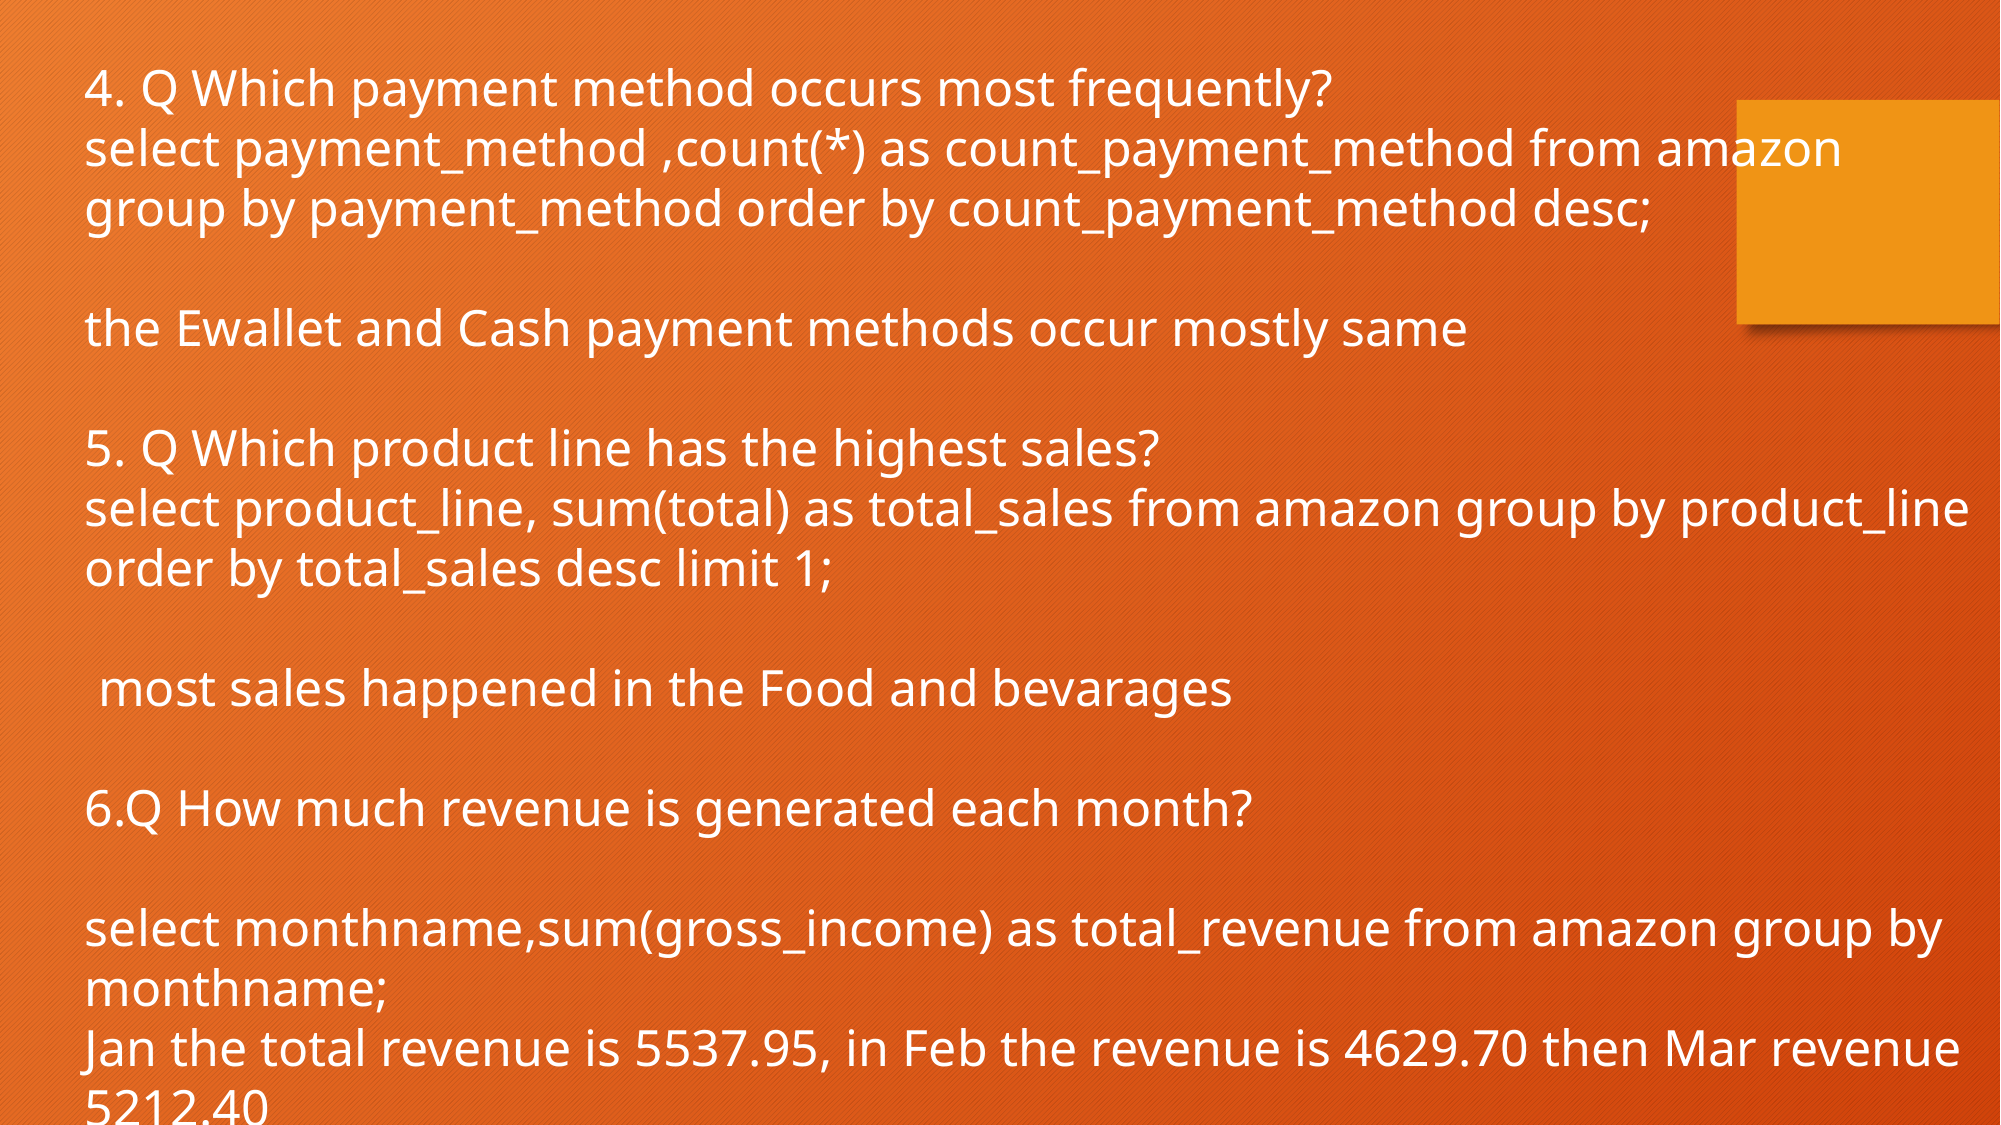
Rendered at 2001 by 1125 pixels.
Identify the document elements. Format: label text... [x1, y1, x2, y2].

text_box 4. Q Which payment method occurs most frequently? select payment_method ,count(*) as count_payment_method from amazon group by payment_method order by count_payment_method desc; the Ewallet and Cash payment methods occur mostly same 5. Q Which product line has the highest sales? select product_line, sum(total) as total_sales from amazon group by product_line order by total_sales desc limit 1; most sales happened in the Food and bevarages 6.Q How much revenue is generated each month? select monthname,sum(gross_income) as total_revenue from amazon group by monthname; Jan the total revenue is 5537.95, in Feb the revenue is 4629.70 then Mar revenue 5212.40 In Jan maximum revenue is generated [70, 48, 2000, 1125]
